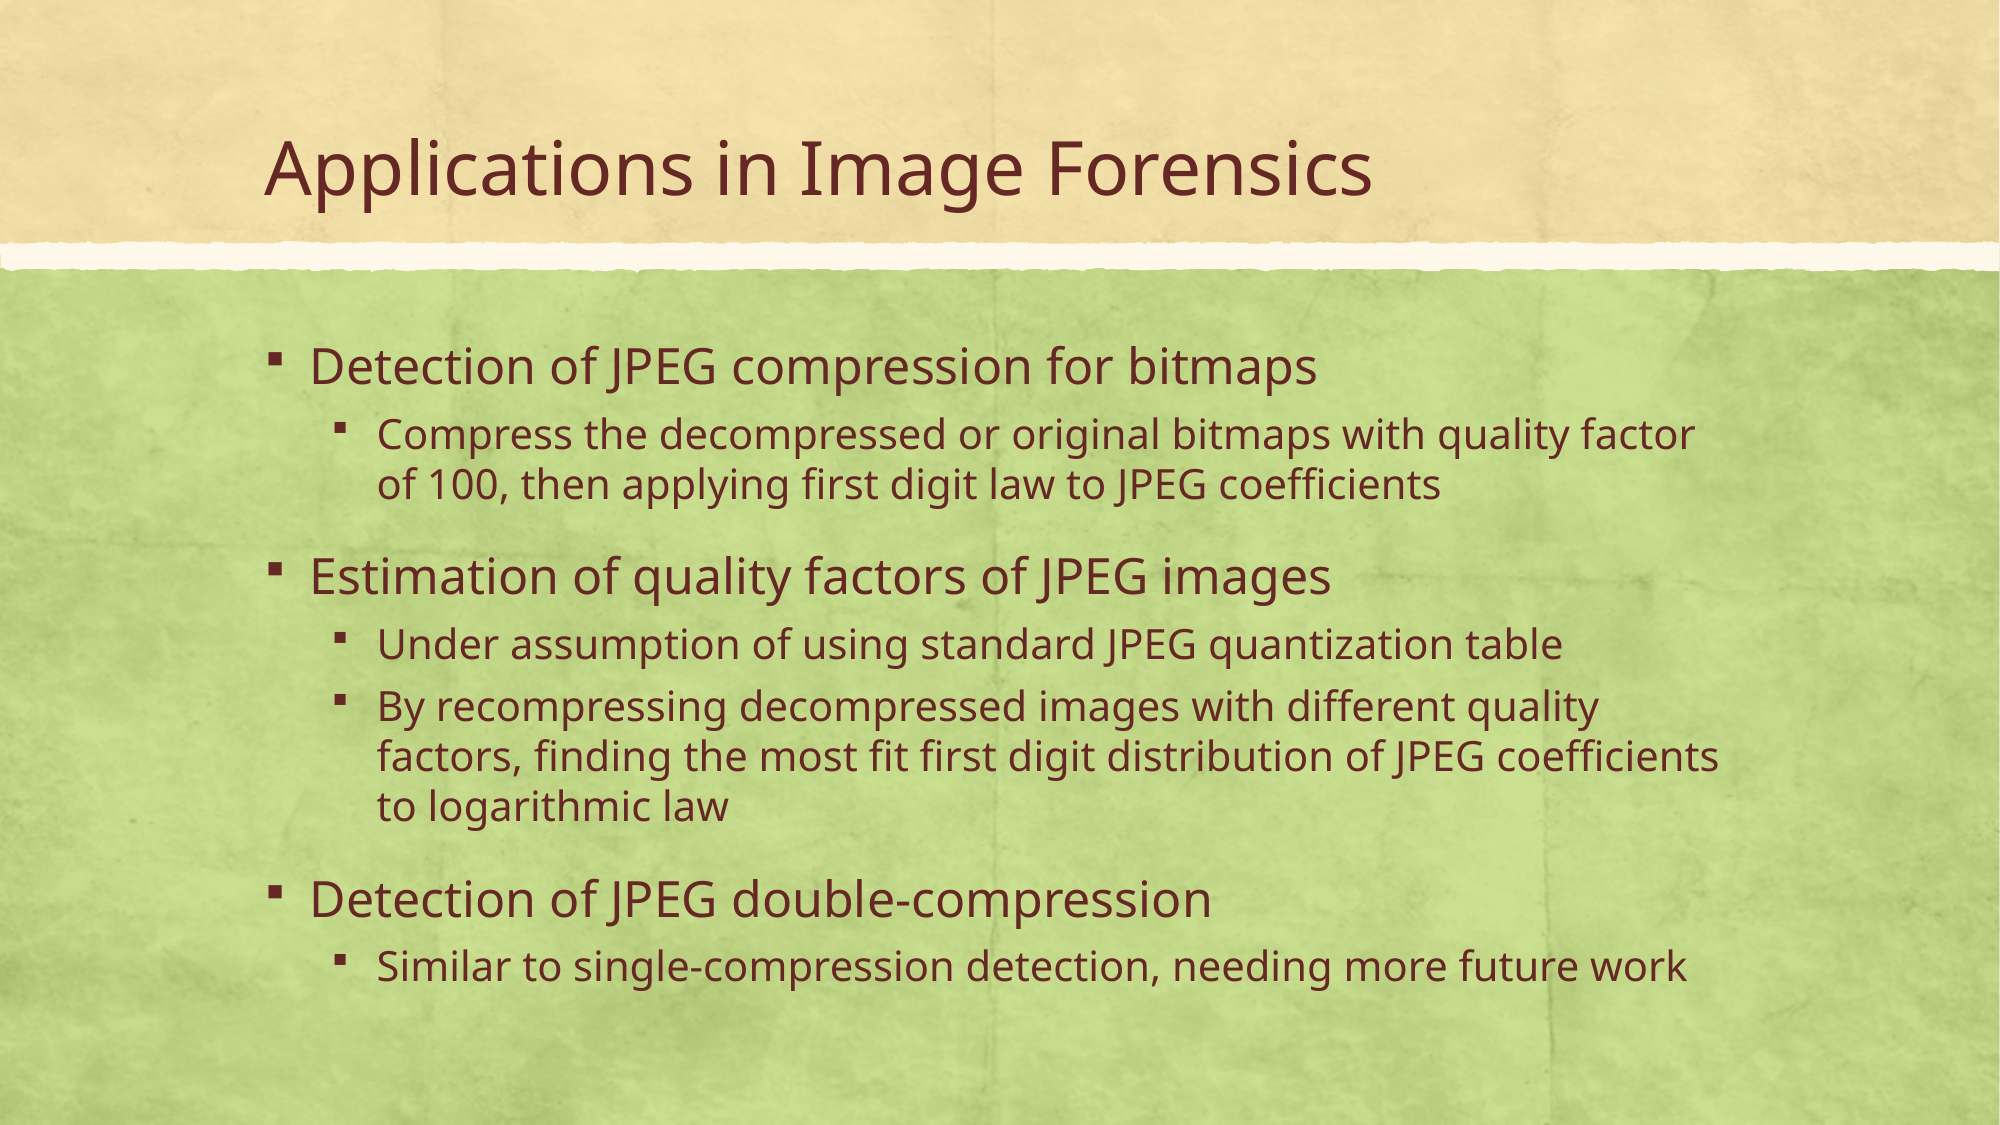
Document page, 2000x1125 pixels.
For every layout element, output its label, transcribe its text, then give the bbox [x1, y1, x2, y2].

list Detection of JPEG compression for bitmaps Compress the decompressed or original bitmaps with quality factor of 100, then applying first digit law to JPEG coefficients Estimation of quality factors of JPEG images Under assumption of using standard JPEG quantization table By recompressing decompressed images with different quality factors, finding the most fit first digit distribution of JPEG coefficients to logarithmic law Detection of JPEG double-compression Similar to single-compression detection, needing more future work [249, 312, 1750, 1013]
title Applications in Image Forensics [249, 31, 1750, 219]
